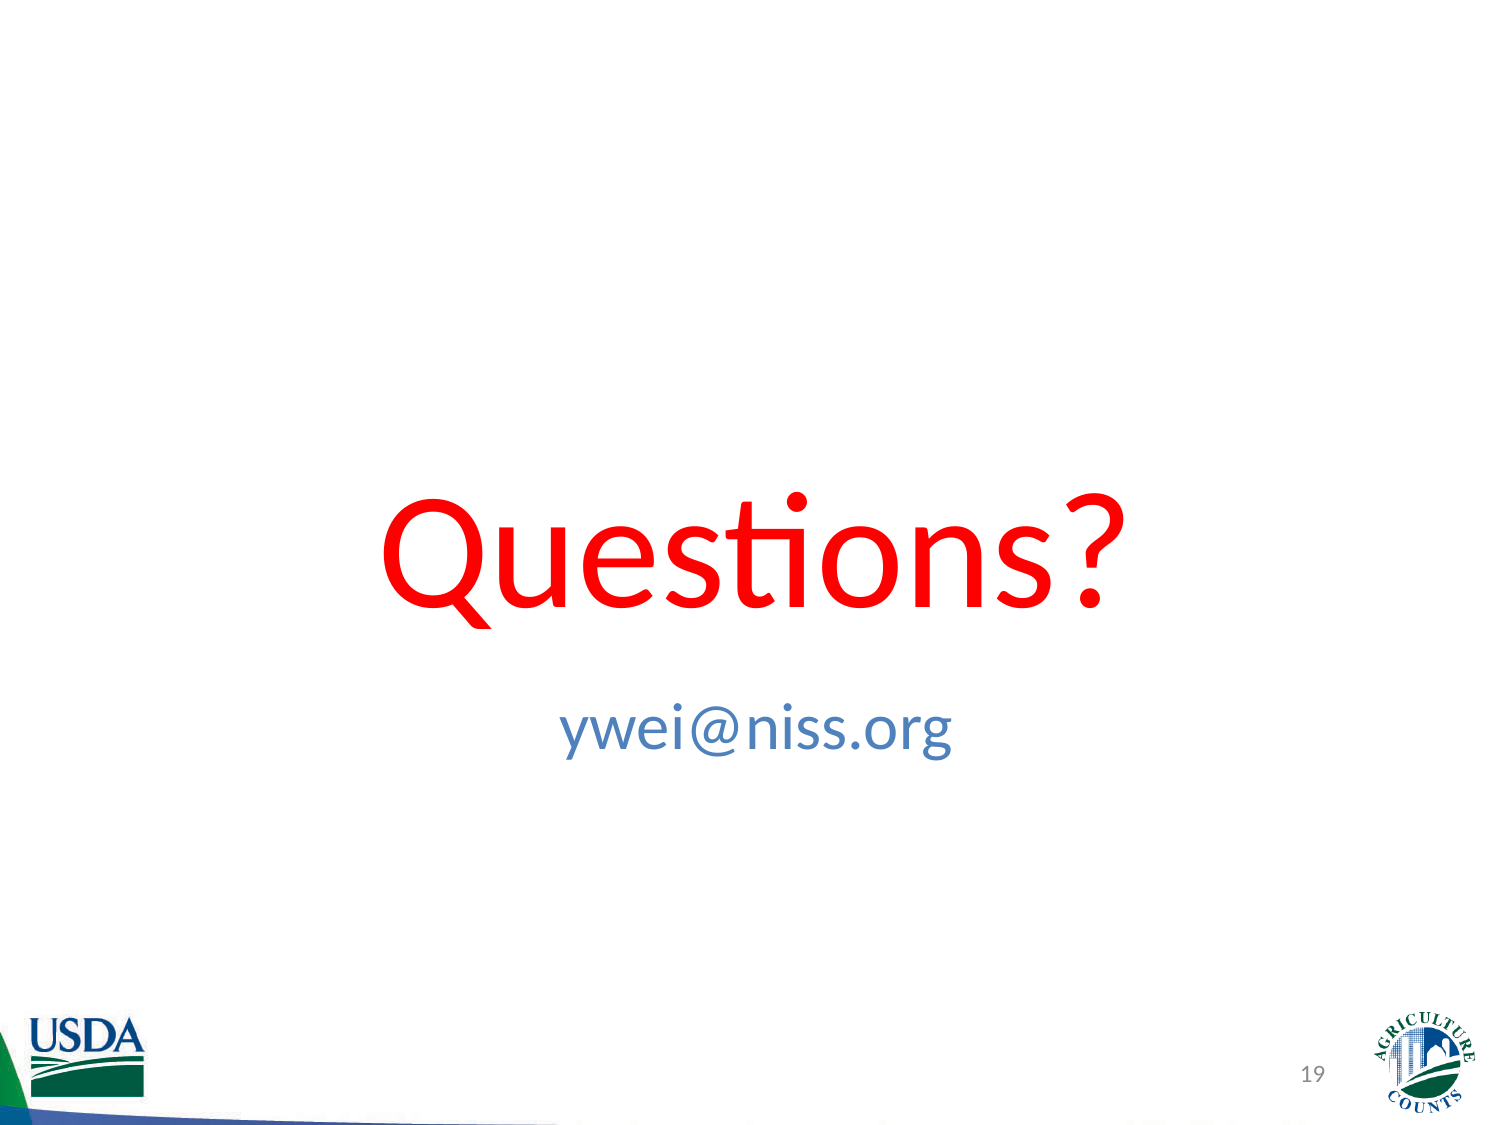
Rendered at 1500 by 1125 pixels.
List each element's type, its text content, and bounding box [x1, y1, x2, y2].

picture [1432, 1012, 1475, 1113]
picture [0, 987, 81, 1125]
list Questions? [81, 433, 1432, 1125]
text_box ywei@niss.org [485, 675, 1027, 770]
